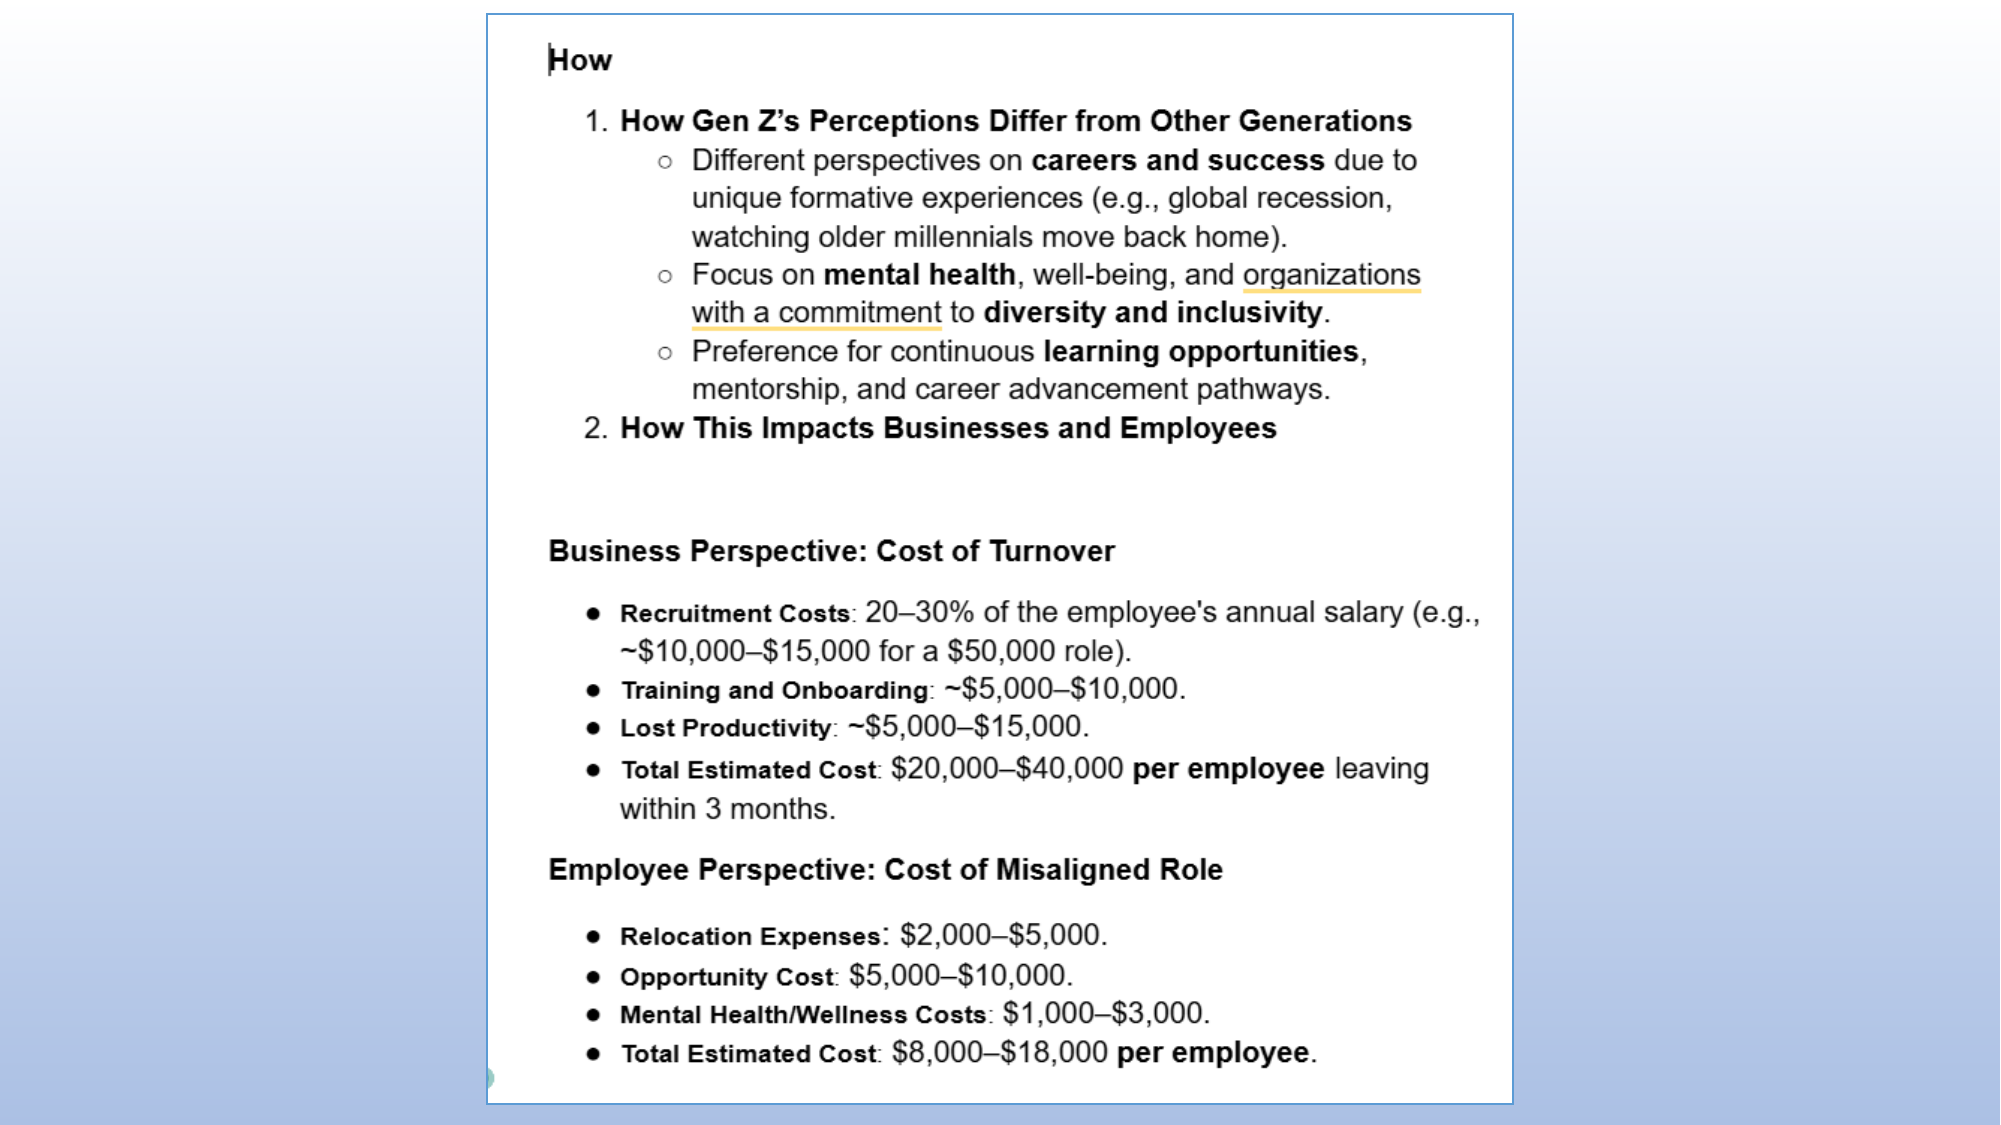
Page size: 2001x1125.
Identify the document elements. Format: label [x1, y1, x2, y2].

picture [487, 14, 1513, 1103]
